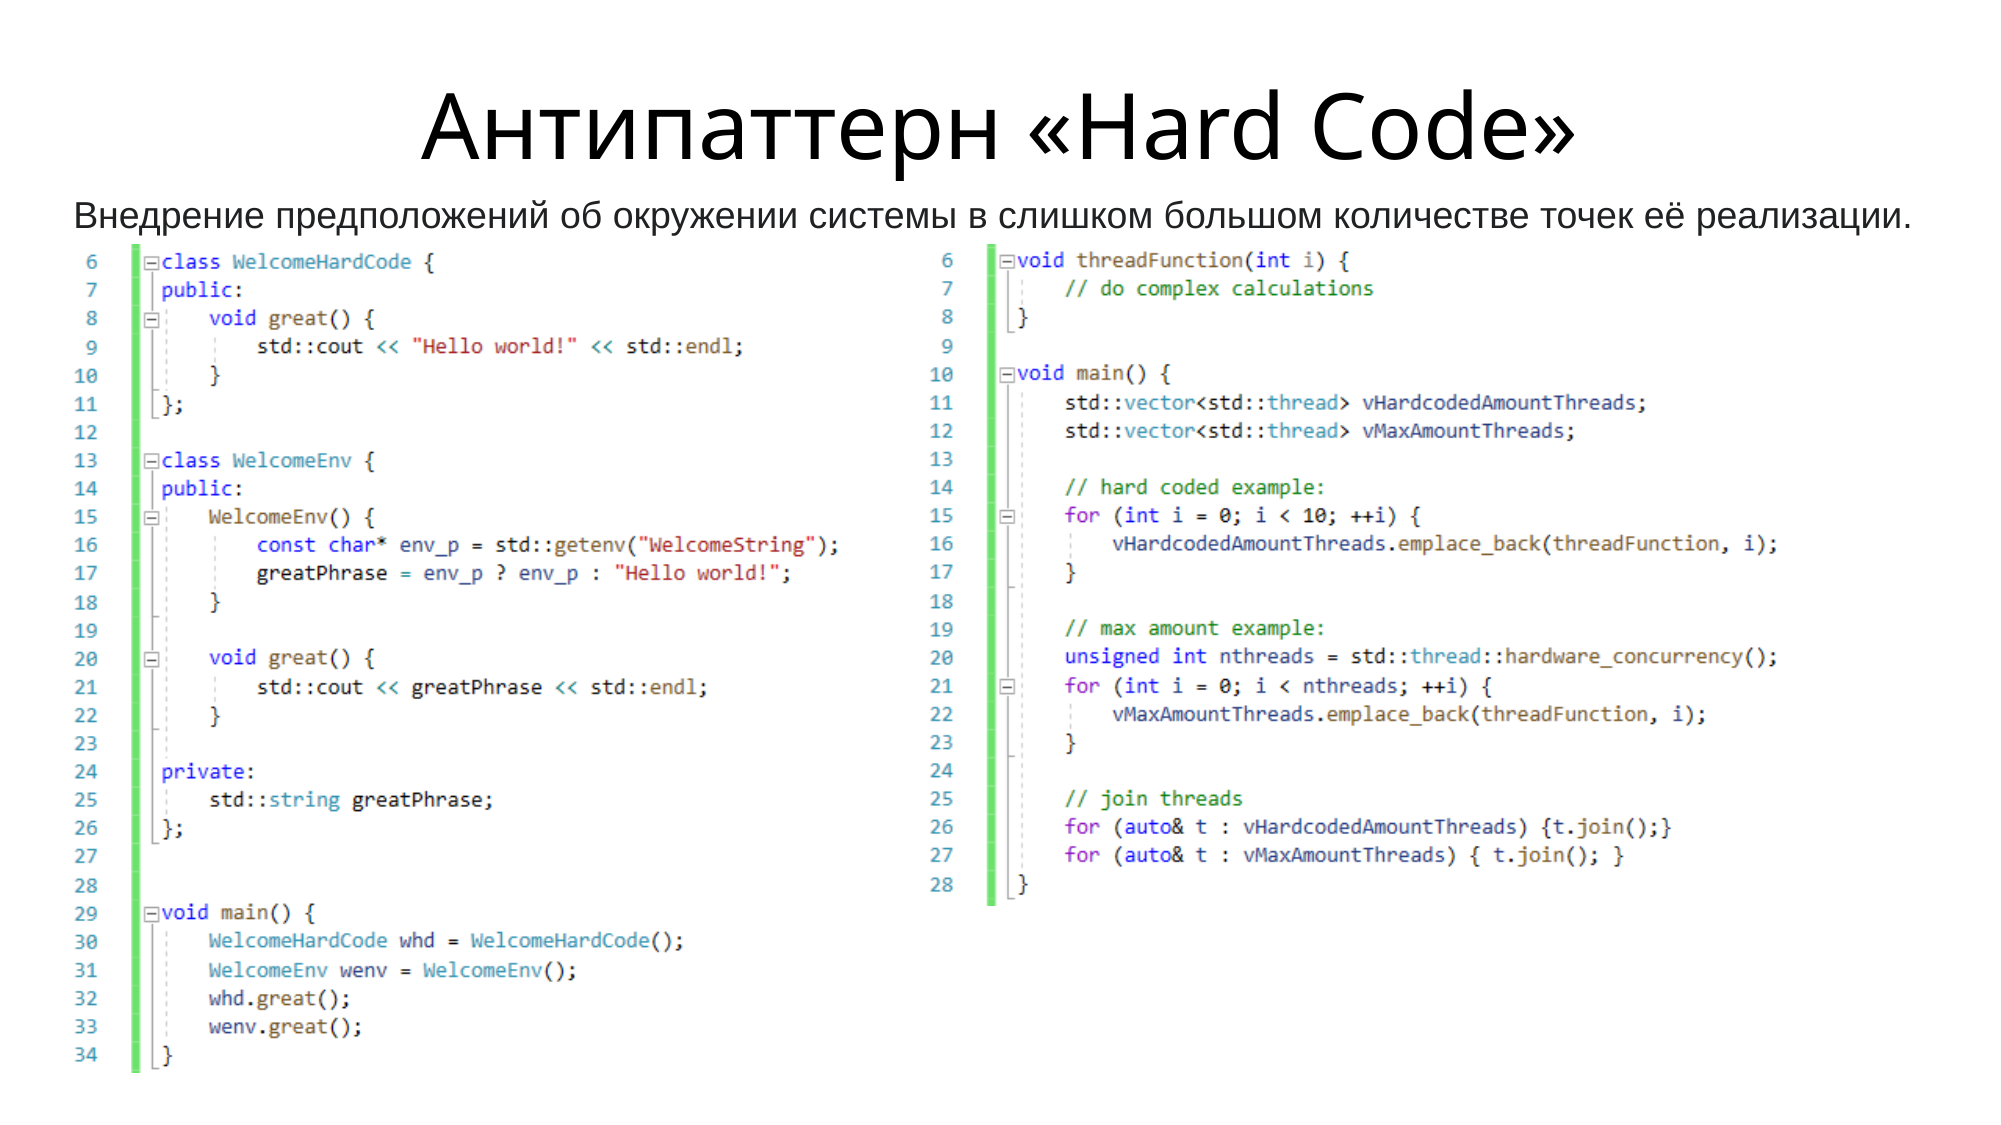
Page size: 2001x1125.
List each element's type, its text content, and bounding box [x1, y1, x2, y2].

text_box Внедрение предположений об окружении системы в слишком большом количестве точек её реализации. [58, 184, 1942, 244]
picture [923, 244, 1815, 906]
picture [58, 244, 861, 1073]
title Антипаттерн «Hard Code» [137, 21, 1863, 184]
